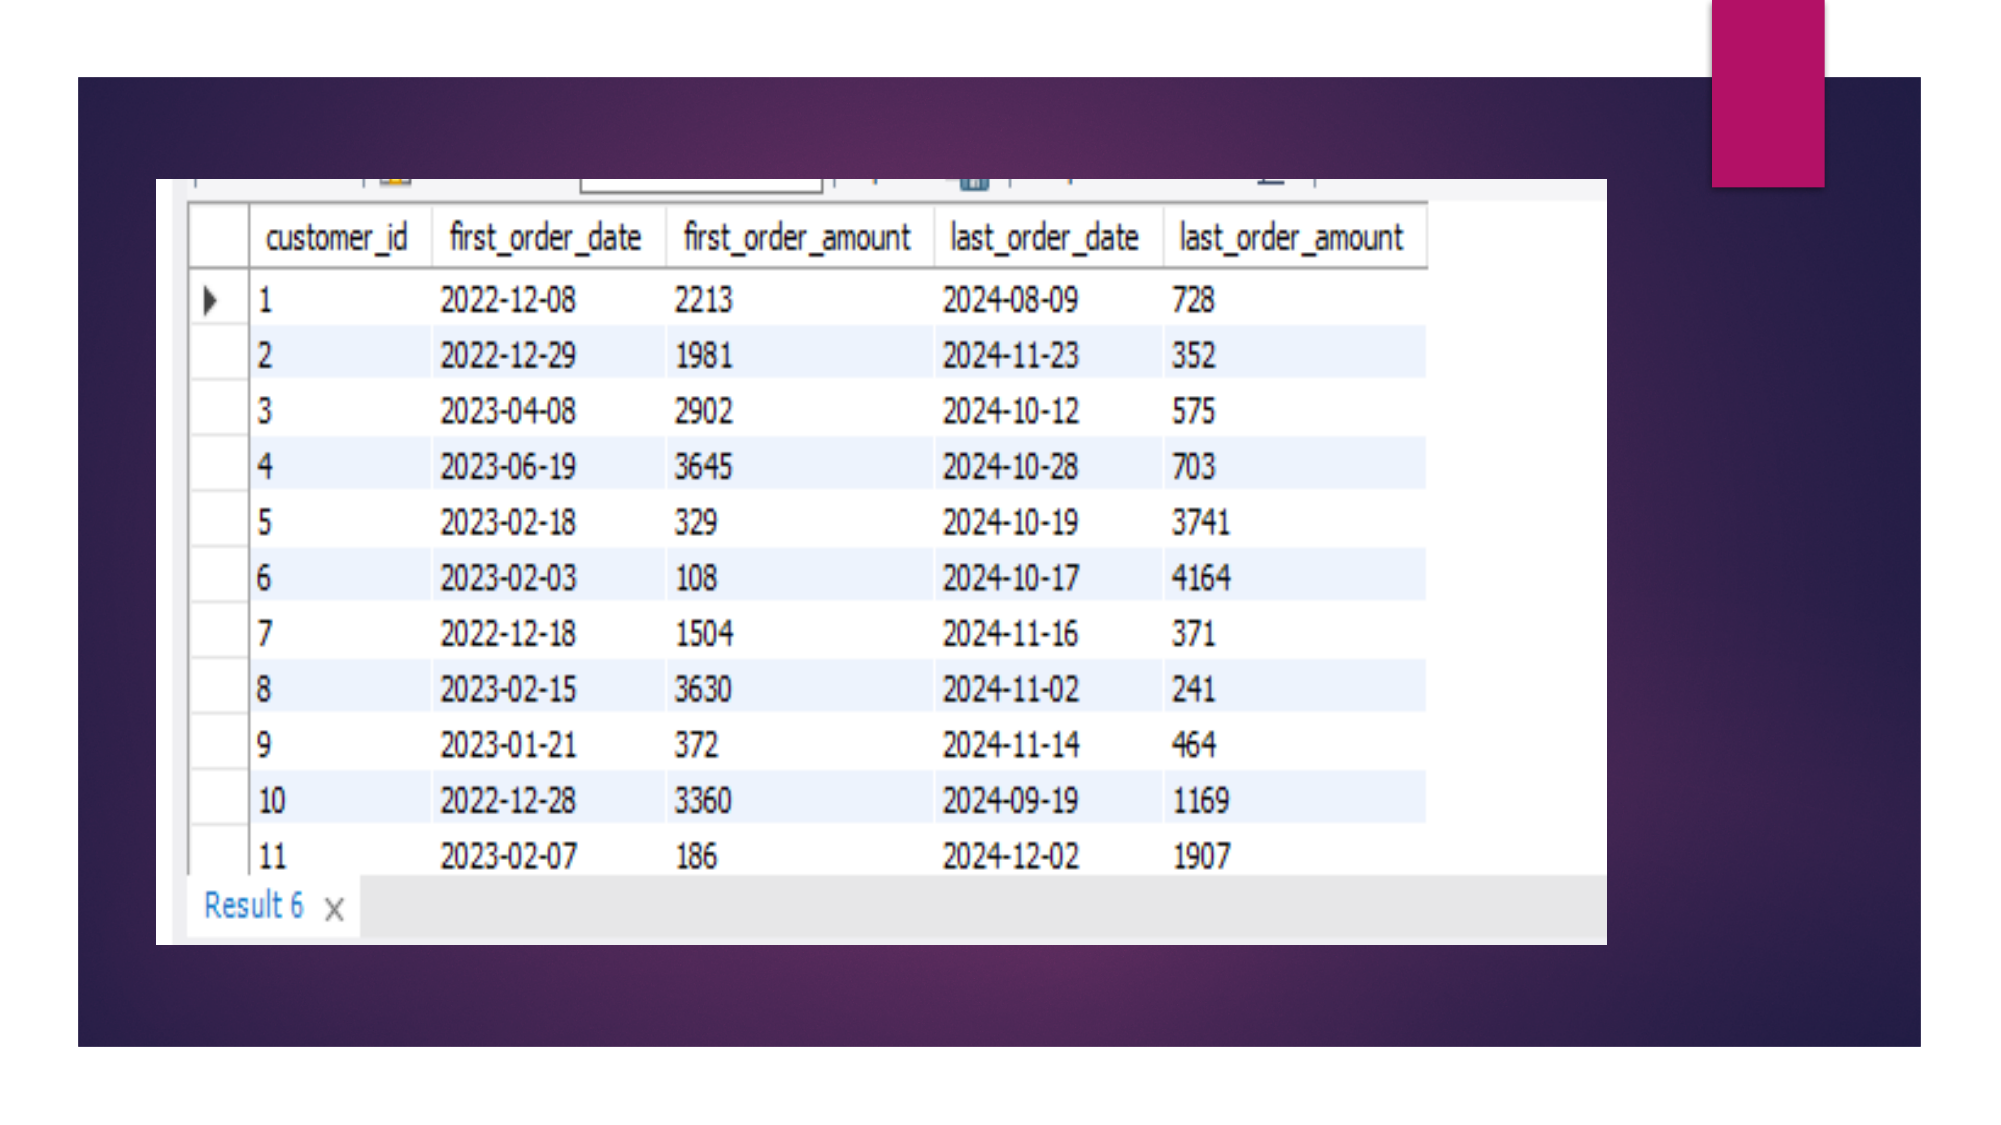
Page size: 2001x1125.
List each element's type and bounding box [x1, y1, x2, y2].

picture [156, 179, 1607, 946]
